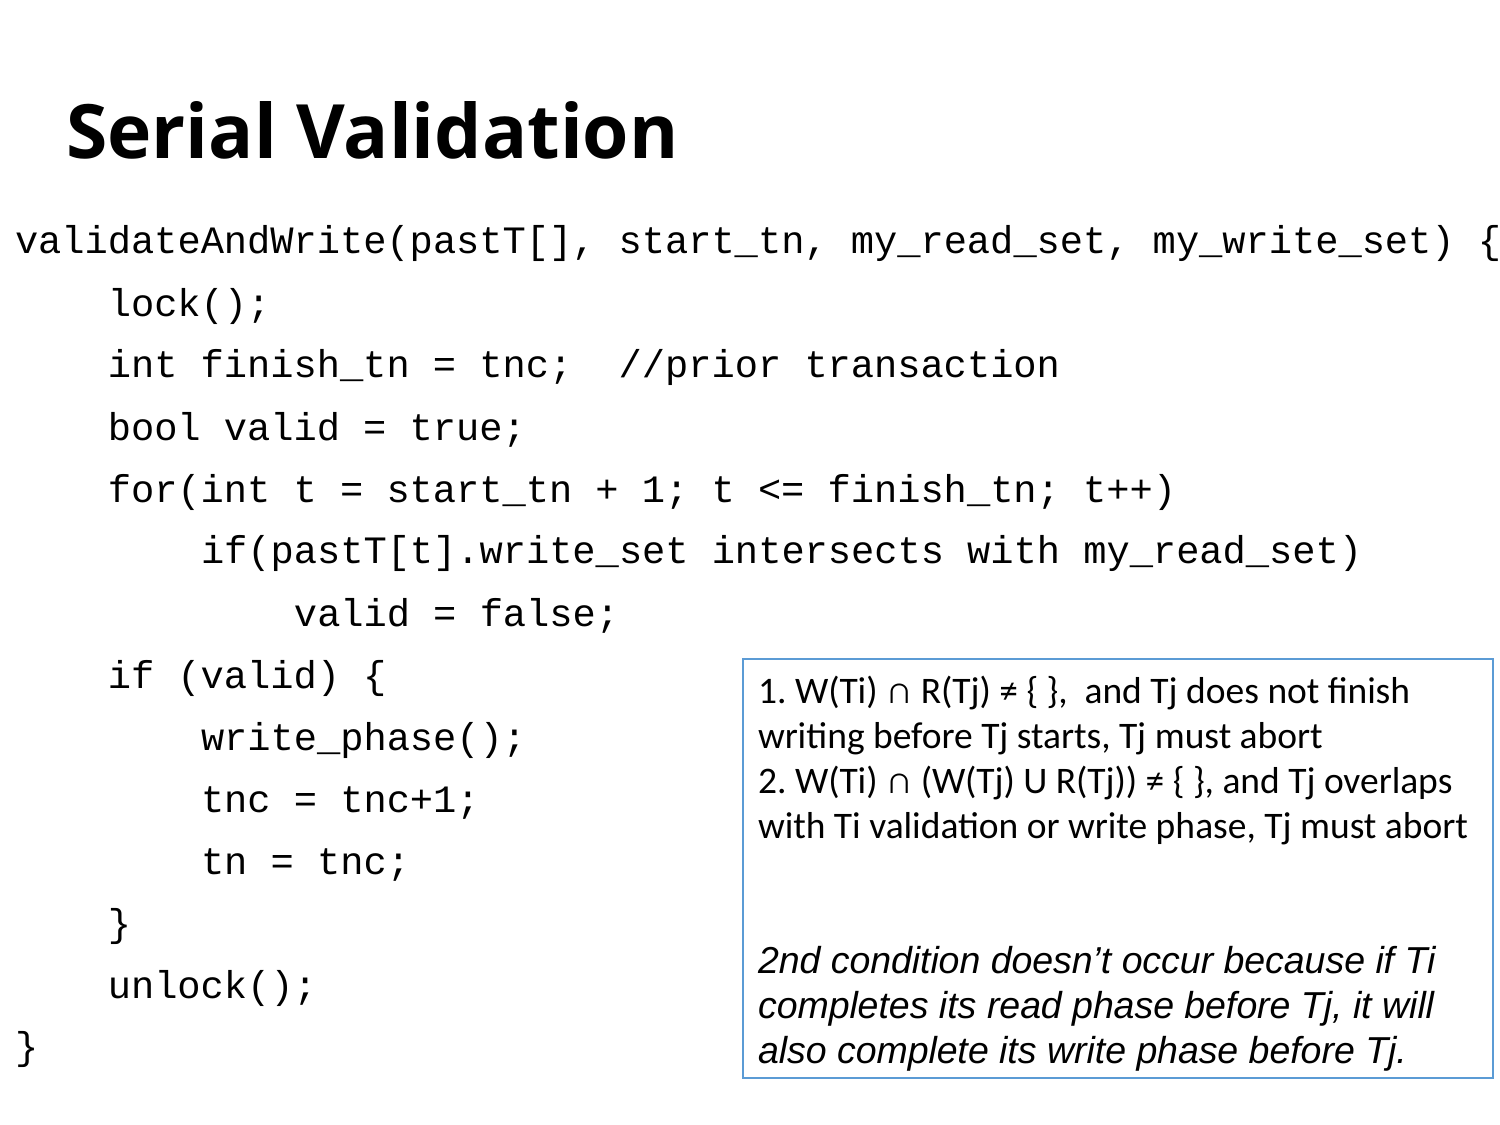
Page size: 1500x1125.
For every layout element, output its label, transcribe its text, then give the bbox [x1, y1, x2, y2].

list validateAndWrite(pastT[], start_tn, my_read_set, my_write_set) { lock(); int finish_tn = tnc; //prior transaction bool valid = true; for(int t = start_tn + 1; t <= finish_tn; t++) if(pastT[t].write_set intersects with my_read_set) valid = false; if (valid) { write_phase(); tnc = tnc+1; tn = tnc; } unlock(); } [0, 207, 1500, 1110]
title Serial Validation [51, 25, 1346, 207]
text_box 1. W(Ti) ∩ R(Tj) ≠ { }, and Tj does not finish writing before Tj starts, Tj must abort 2. W(Ti) ∩ (W(Tj) U R(Tj)) ≠ { }, and Tj overlaps with Ti validation or write phase, Tj must abort 2nd condition doesn’t occur because if Ti completes its read phase before Tj, it will also complete its write phase before Tj. [742, 658, 1494, 1079]
